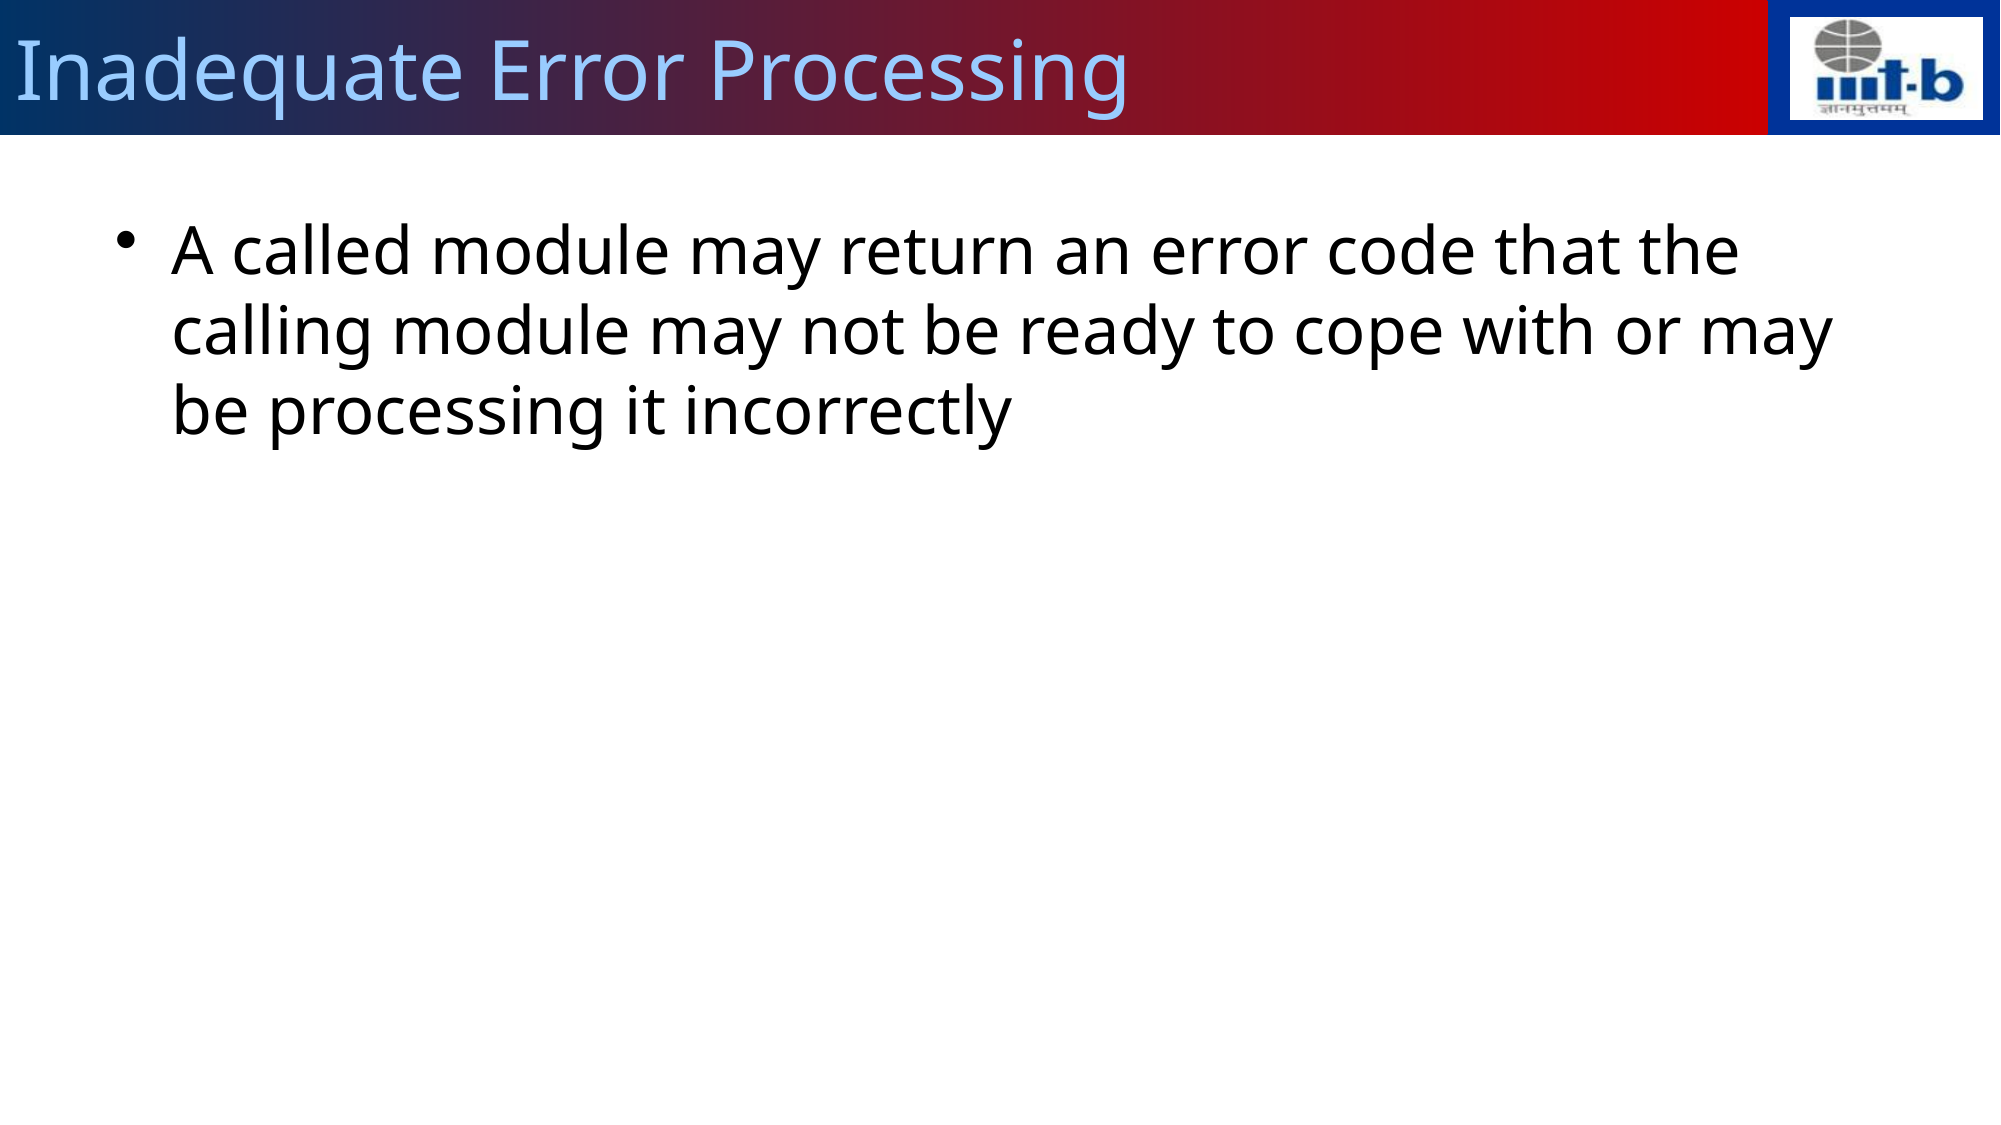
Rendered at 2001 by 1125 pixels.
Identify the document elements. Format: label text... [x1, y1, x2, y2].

list A called module may return an error code that the calling module may not be ready to cope with or may be processing it incorrectly [99, 200, 1900, 1005]
title Inadequate Error Processing [0, 0, 1768, 135]
picture [1790, 17, 1983, 120]
